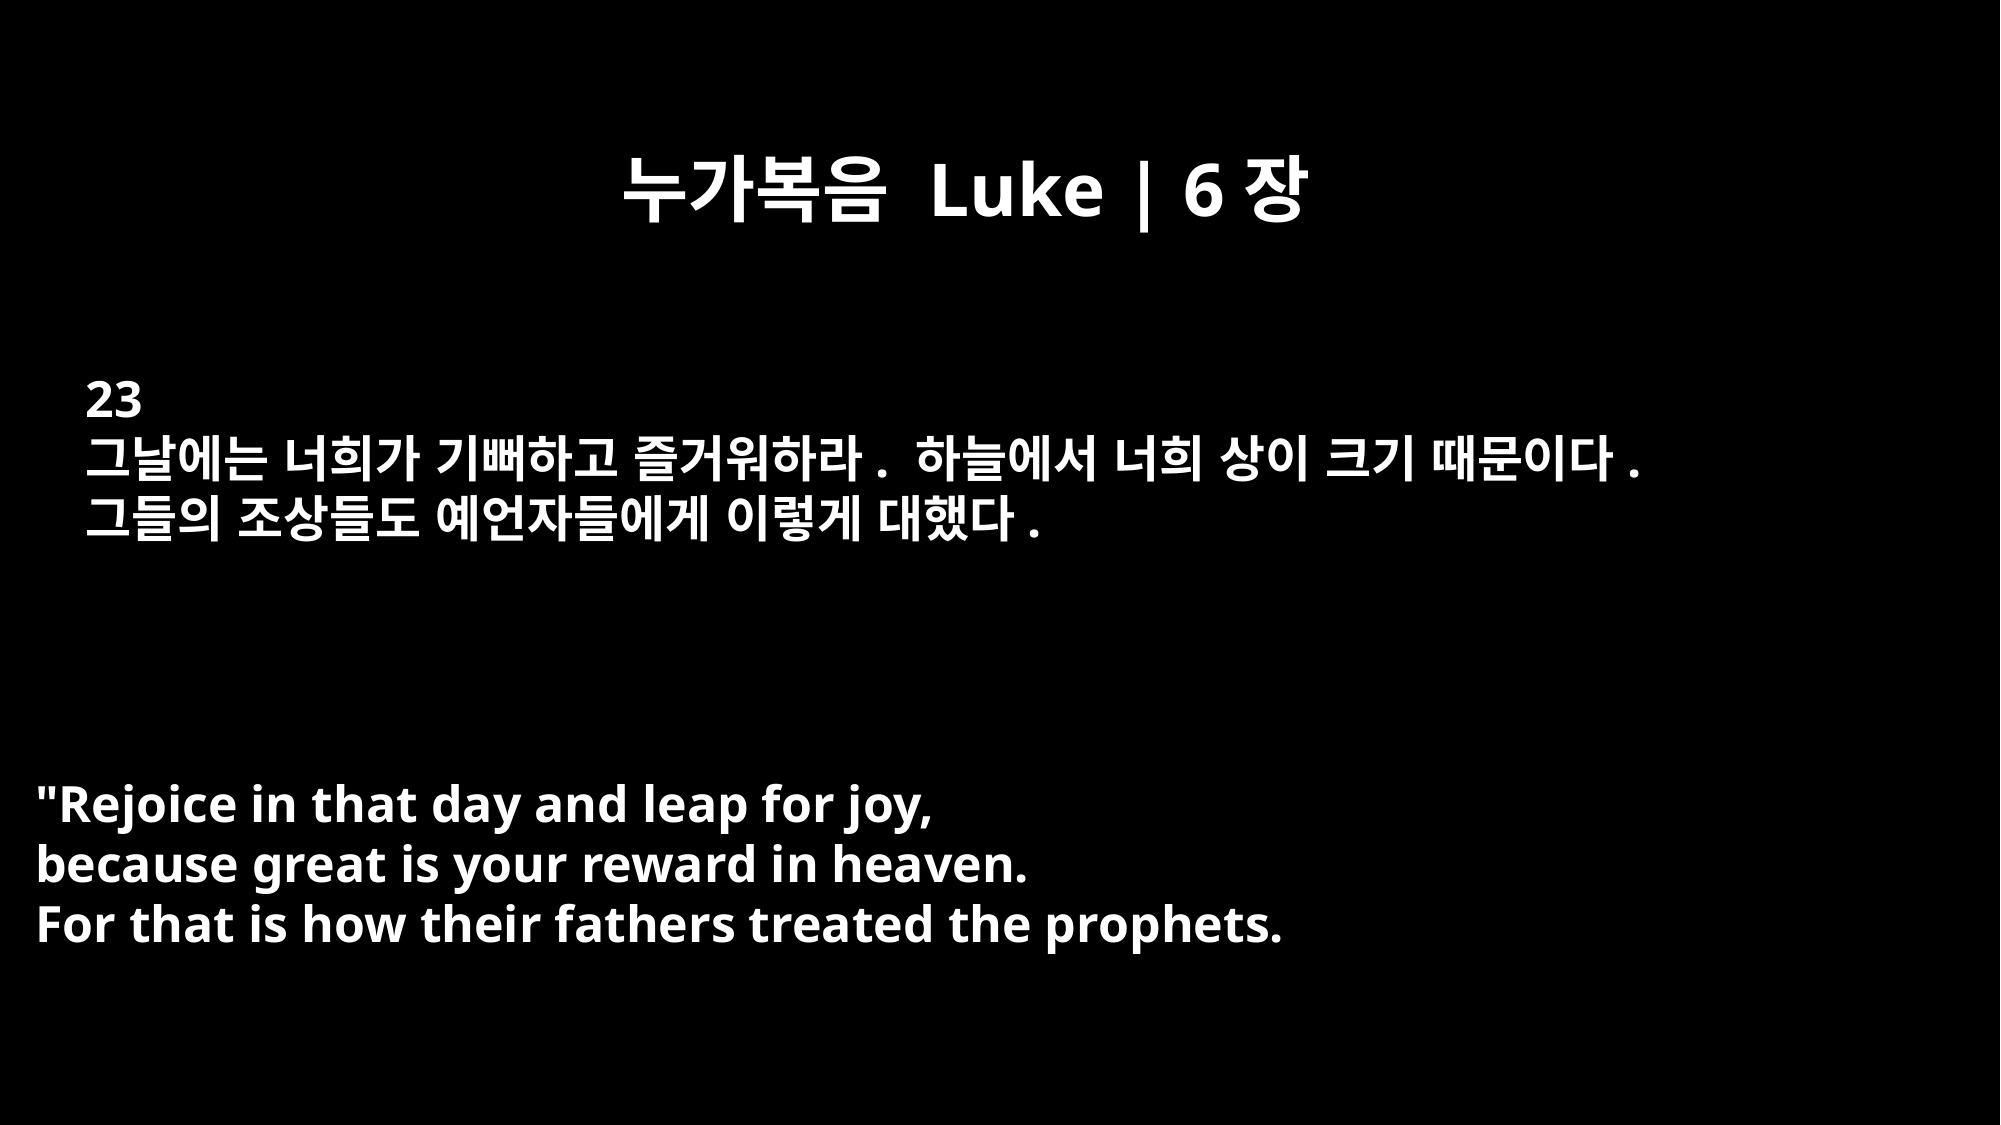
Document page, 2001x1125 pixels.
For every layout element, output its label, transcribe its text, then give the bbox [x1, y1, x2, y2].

text_box "Rejoice in that day and leap for joy, because great is your reward in heaven. For that is how their fathers treated the prophets. [20, 764, 1300, 960]
text_box 23 그날에는 너희가 기뻐하고 즐거워하라. 하늘에서 너희 상이 크기 때문이다. 그들의 조상들도 예언자들에게 이렇게 대했다. [71, 359, 1670, 555]
text_box 누가복음 Luke | 6장 [606, 136, 1326, 239]
